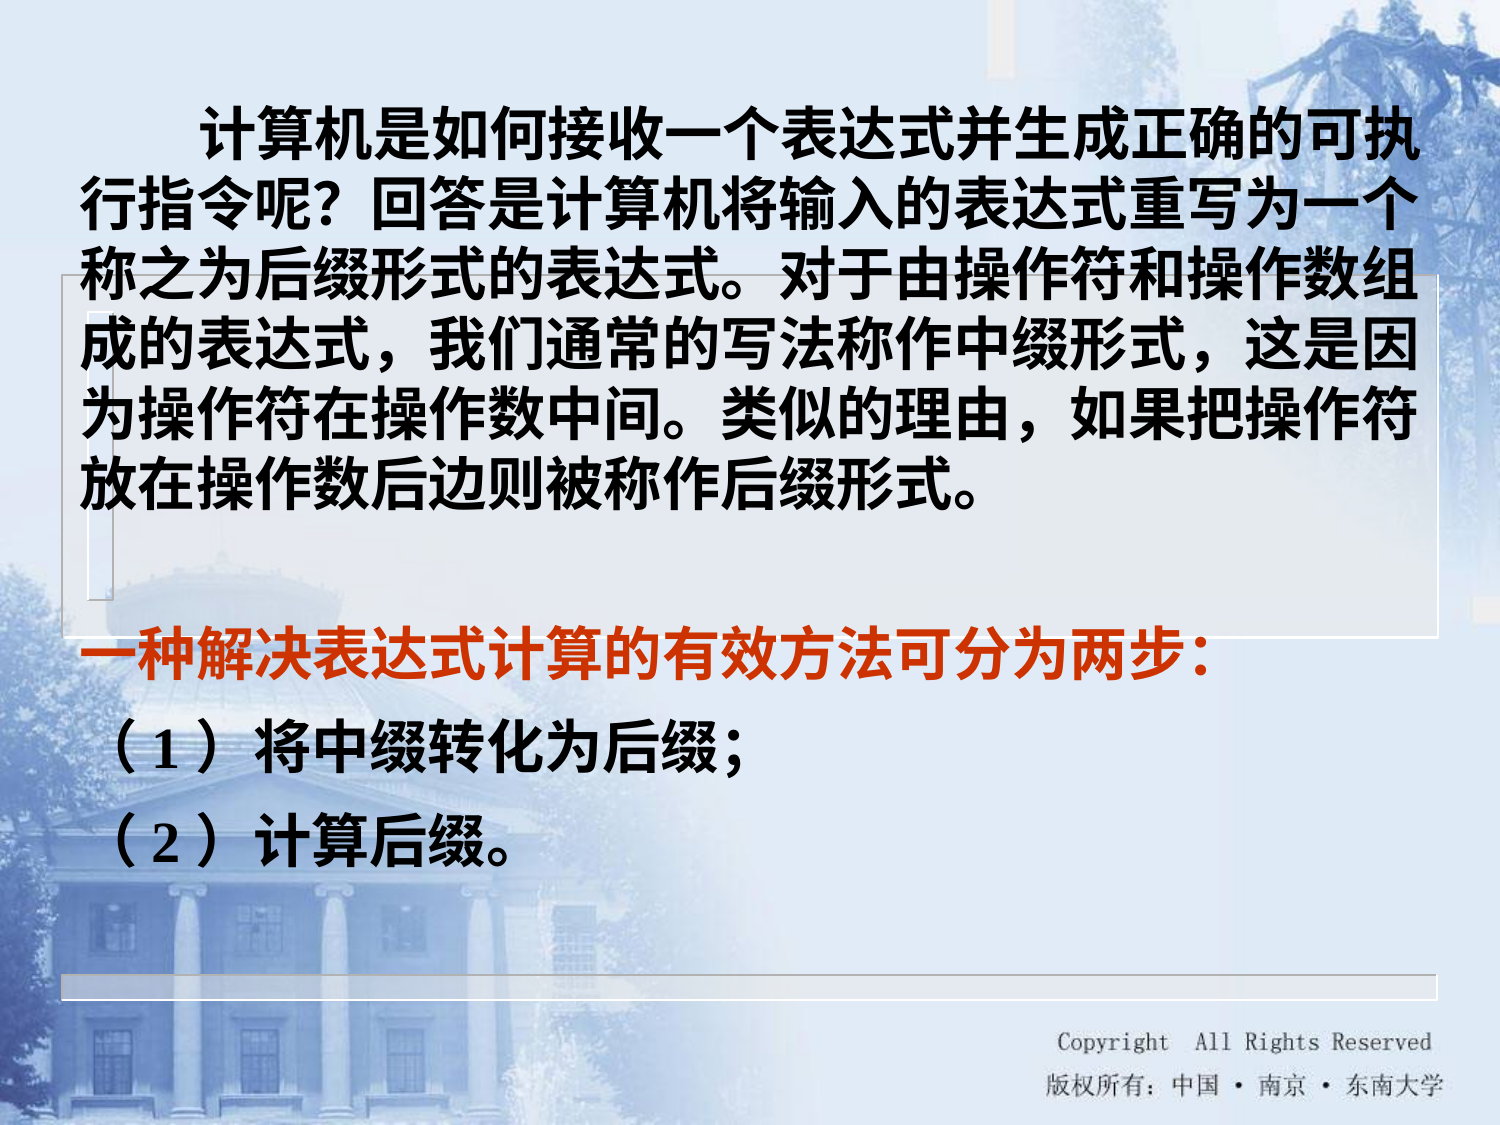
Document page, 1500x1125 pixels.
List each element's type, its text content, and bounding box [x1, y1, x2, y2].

text_box 一种解决表达式计算的有效方法可分为两步： （1）将中缀转化为后缀； （2）计算后缀。 [64, 609, 1411, 882]
text_box 计算机是如何接收一个表达式并生成正确的可执行指令呢？回答是计算机将输入的表达式重写为一个称之为后缀形式的表达式。对于由操作符和操作数组成的表达式，我们通常的写法称作中缀形式，这是因为操作符在操作数中间。类似的理由，如果把操作符放在操作数后边则被称作后缀形式。 [64, 90, 1440, 525]
picture [0, 0, 1500, 1125]
